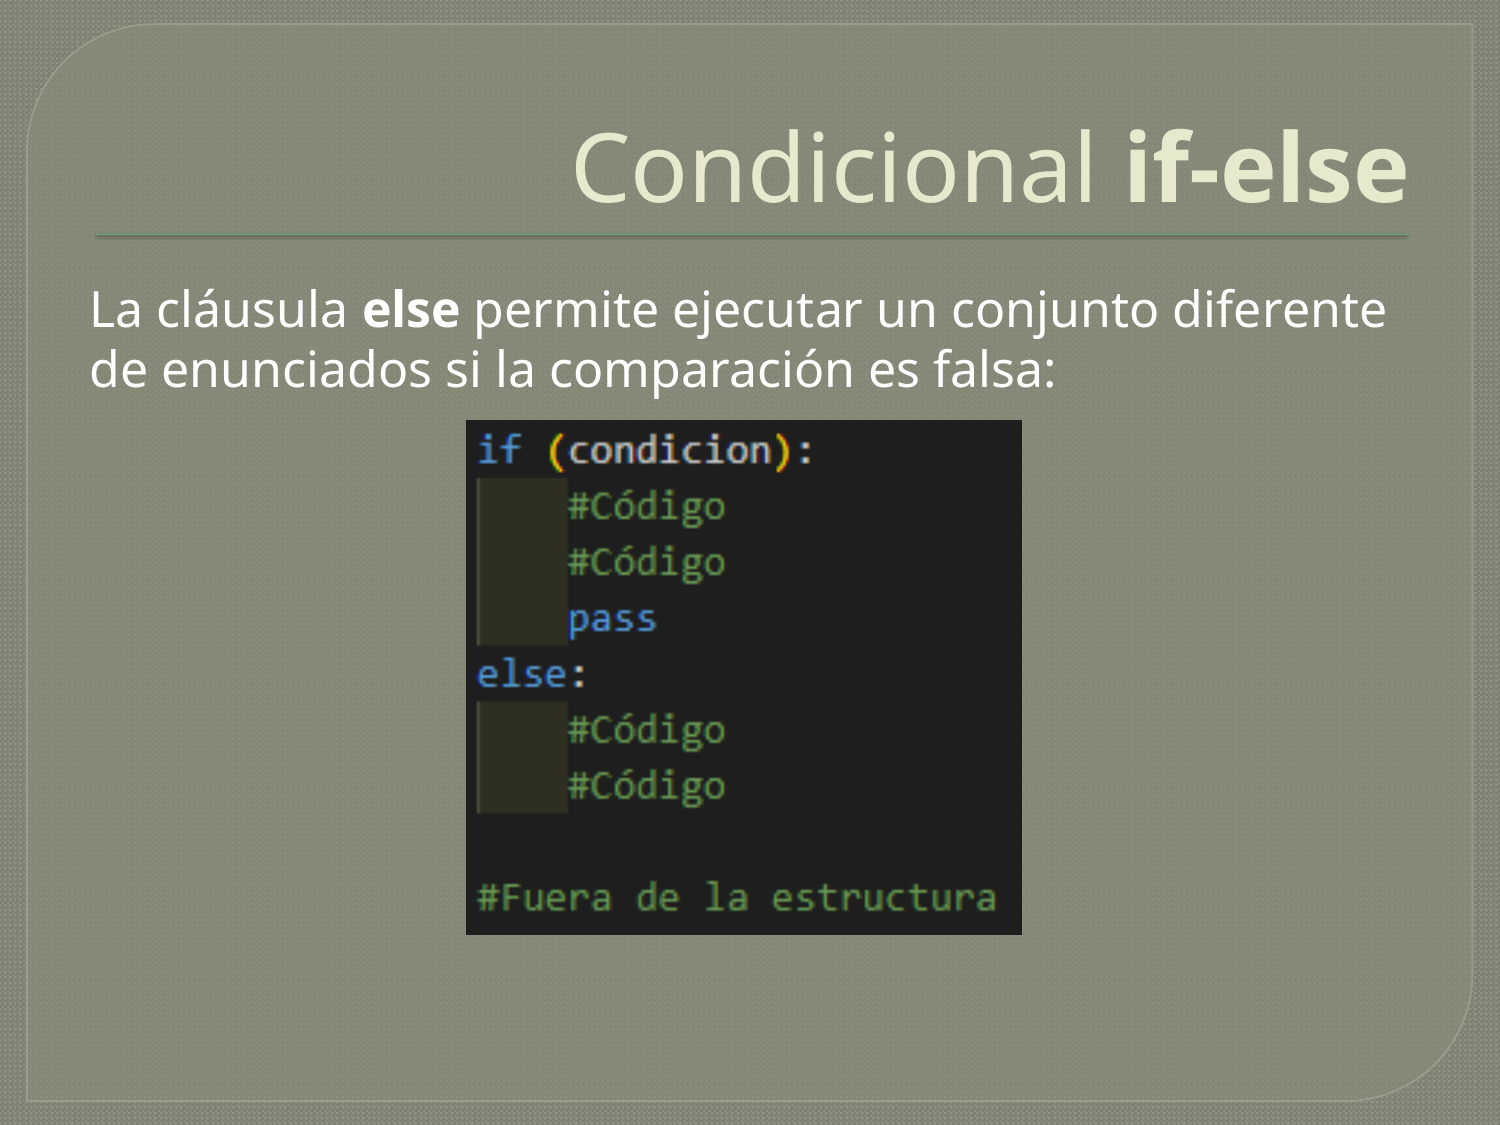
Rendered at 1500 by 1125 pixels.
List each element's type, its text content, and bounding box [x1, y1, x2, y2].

title Condicional if-else [75, 41, 1425, 230]
list La cláusula else permite ejecutar un conjunto diferente de enunciados si la comparación es falsa: [75, 270, 1425, 1013]
picture [466, 420, 1022, 936]
